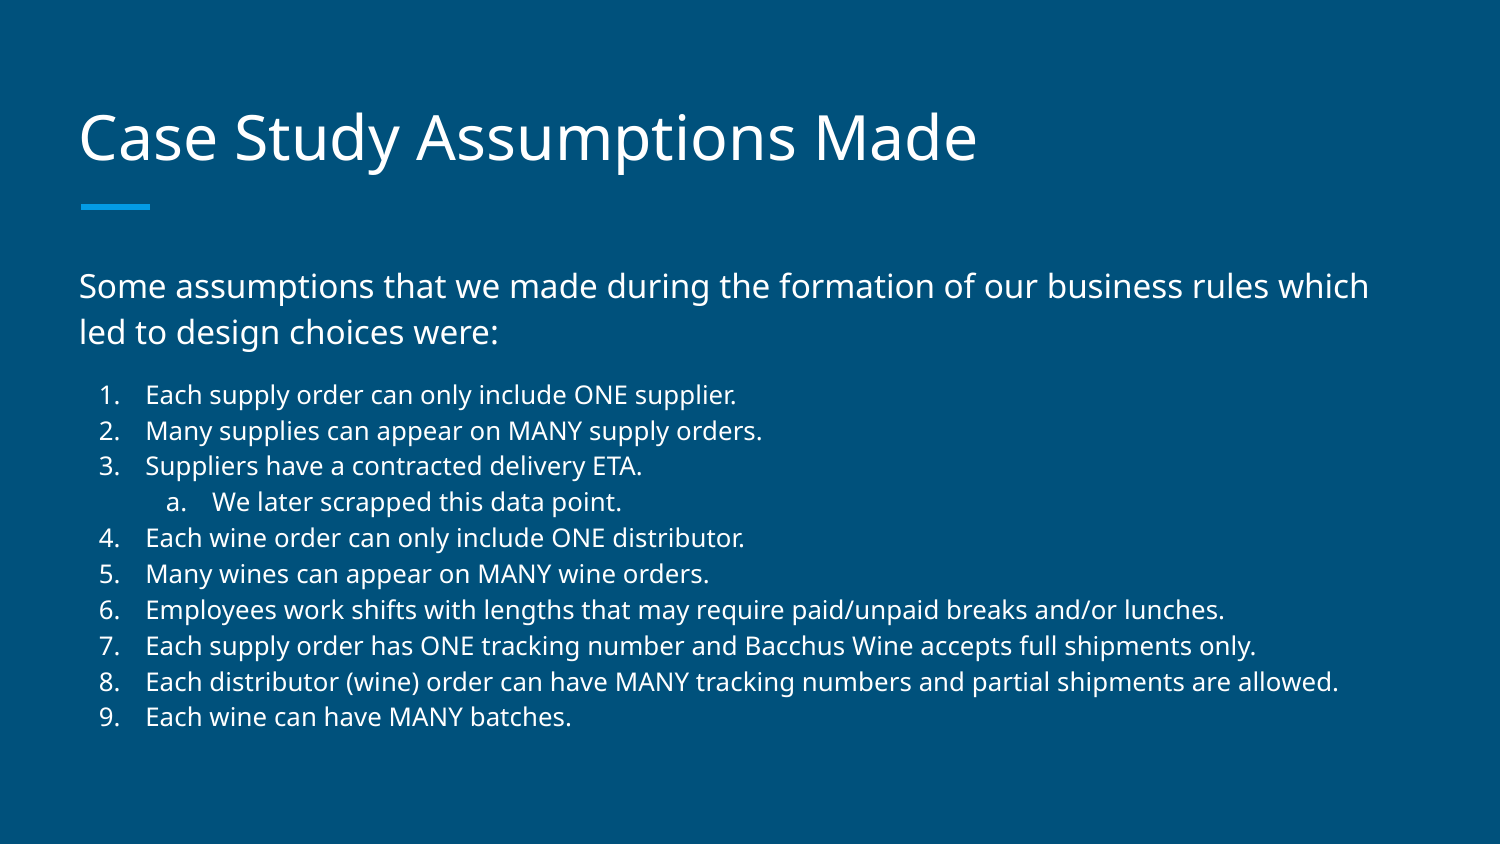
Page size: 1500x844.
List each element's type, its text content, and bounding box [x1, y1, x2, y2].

list Some assumptions that we made during the formation of our business rules which led to design choices were: Each supply order can only include ONE supplier. Many supplies can appear on MANY supply orders. Suppliers have a contracted delivery ETA. We later scrapped this data point. Each wine order can only include ONE distributor. Many wines can appear on MANY wine orders. Employees work shifts with lengths that may require paid/unpaid breaks and/or lunches. Each supply order has ONE tracking number and Bacchus Wine accepts full shipments only. Each distributor (wine) order can have MANY tracking numbers and partial shipments are allowed. Each wine can have MANY batches. [63, 244, 1437, 750]
title Case Study Assumptions Made [63, 75, 1437, 188]
